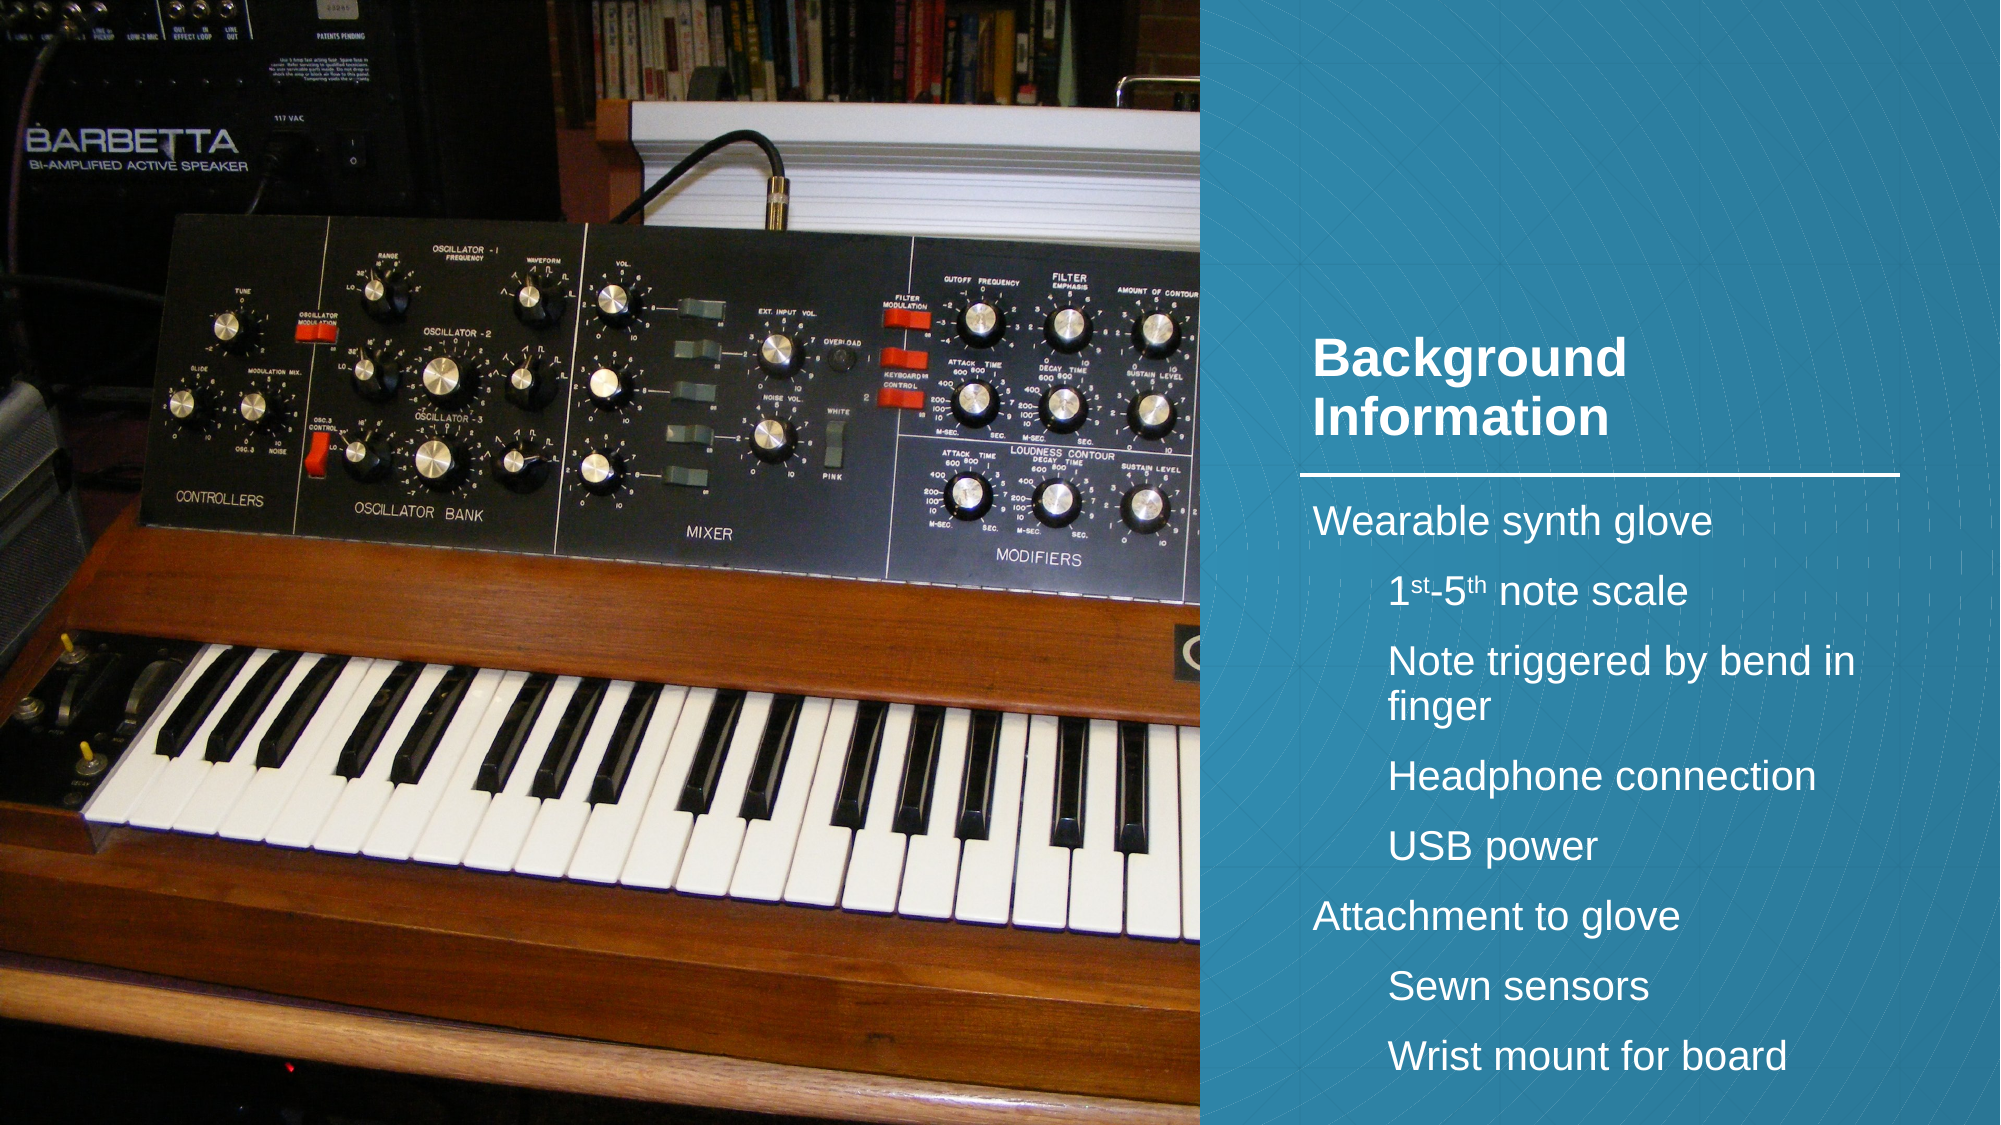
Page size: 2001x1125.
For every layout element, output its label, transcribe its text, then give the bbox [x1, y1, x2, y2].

title Background Information [1297, 94, 1898, 455]
picture [0, 0, 1200, 1125]
list Wearable synth glove 1st-5th note scale Note triggered by bend in finger Headphone connection USB power Attachment to glove Sewn sensors Wrist mount for board [1297, 491, 1925, 1125]
